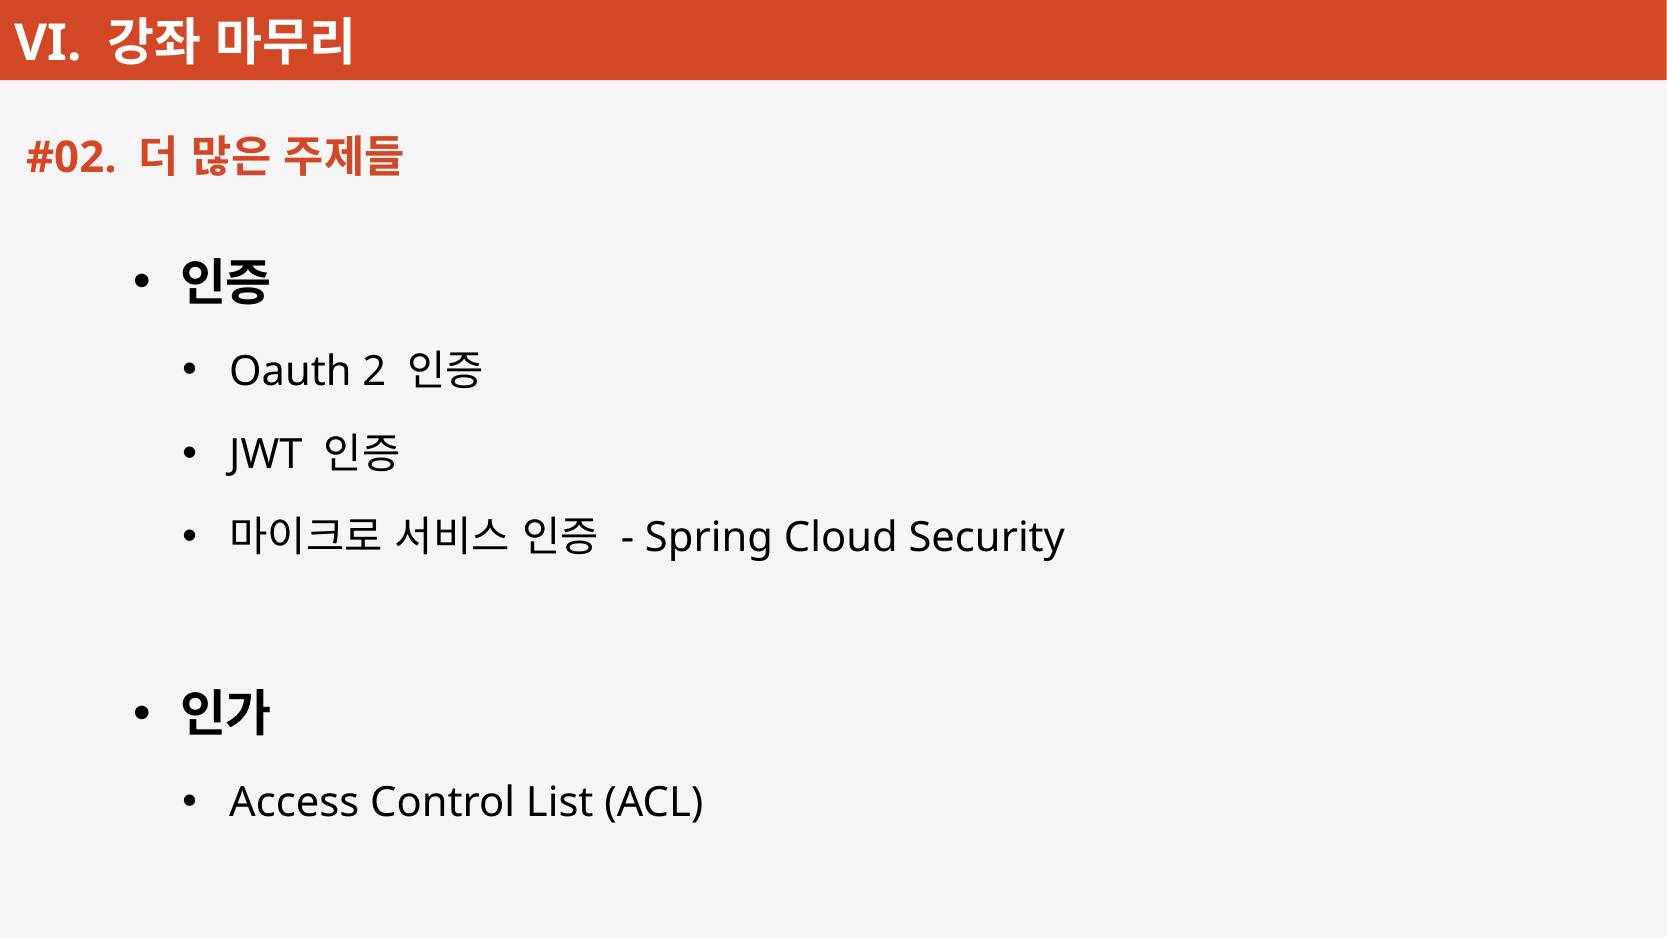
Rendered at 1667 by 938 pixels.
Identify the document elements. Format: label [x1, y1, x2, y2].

text_box [118, 212, 1247, 833]
text_box [11, 121, 420, 189]
